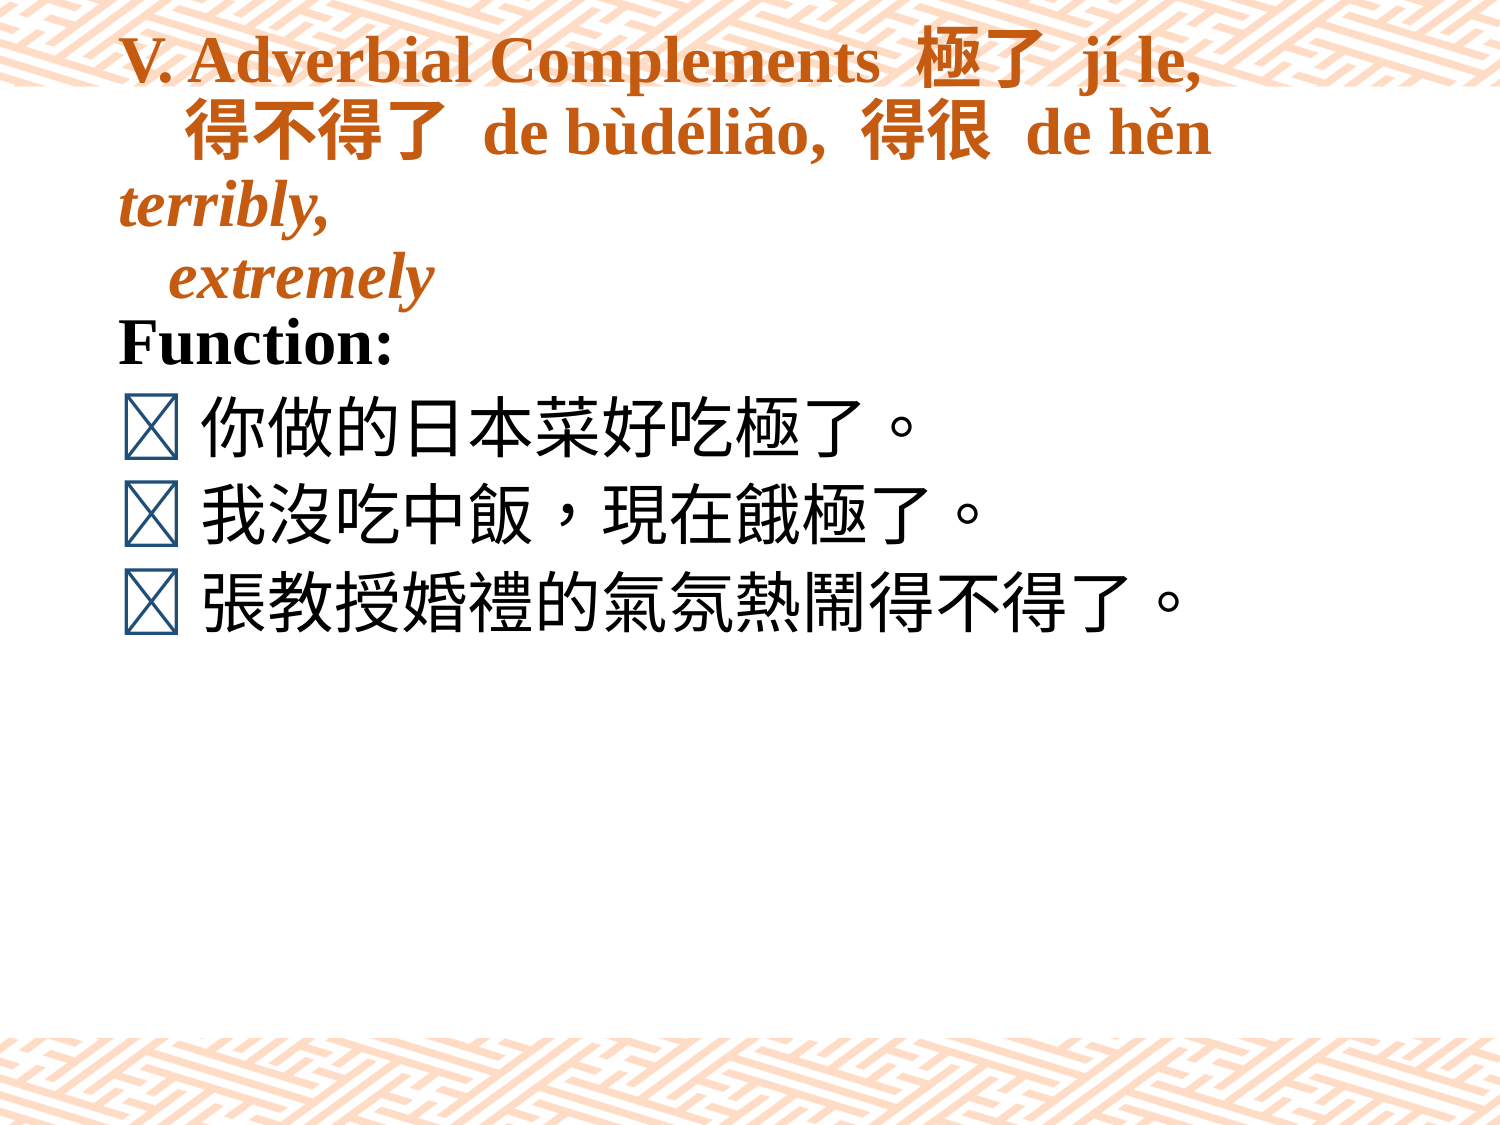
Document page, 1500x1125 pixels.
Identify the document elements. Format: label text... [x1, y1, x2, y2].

picture [0, 0, 1500, 1125]
title V. Adverbial Complements 極了 jí le, 得不得了 de bùdéliǎo, 得很 de hěn terribly, extremely [103, 59, 1397, 278]
list Function: 你做的日本菜好吃極了。 我沒吃中飯，現在餓極了。 張教授婚禮的氣氛熱鬧得不得了。 [103, 299, 1397, 1014]
